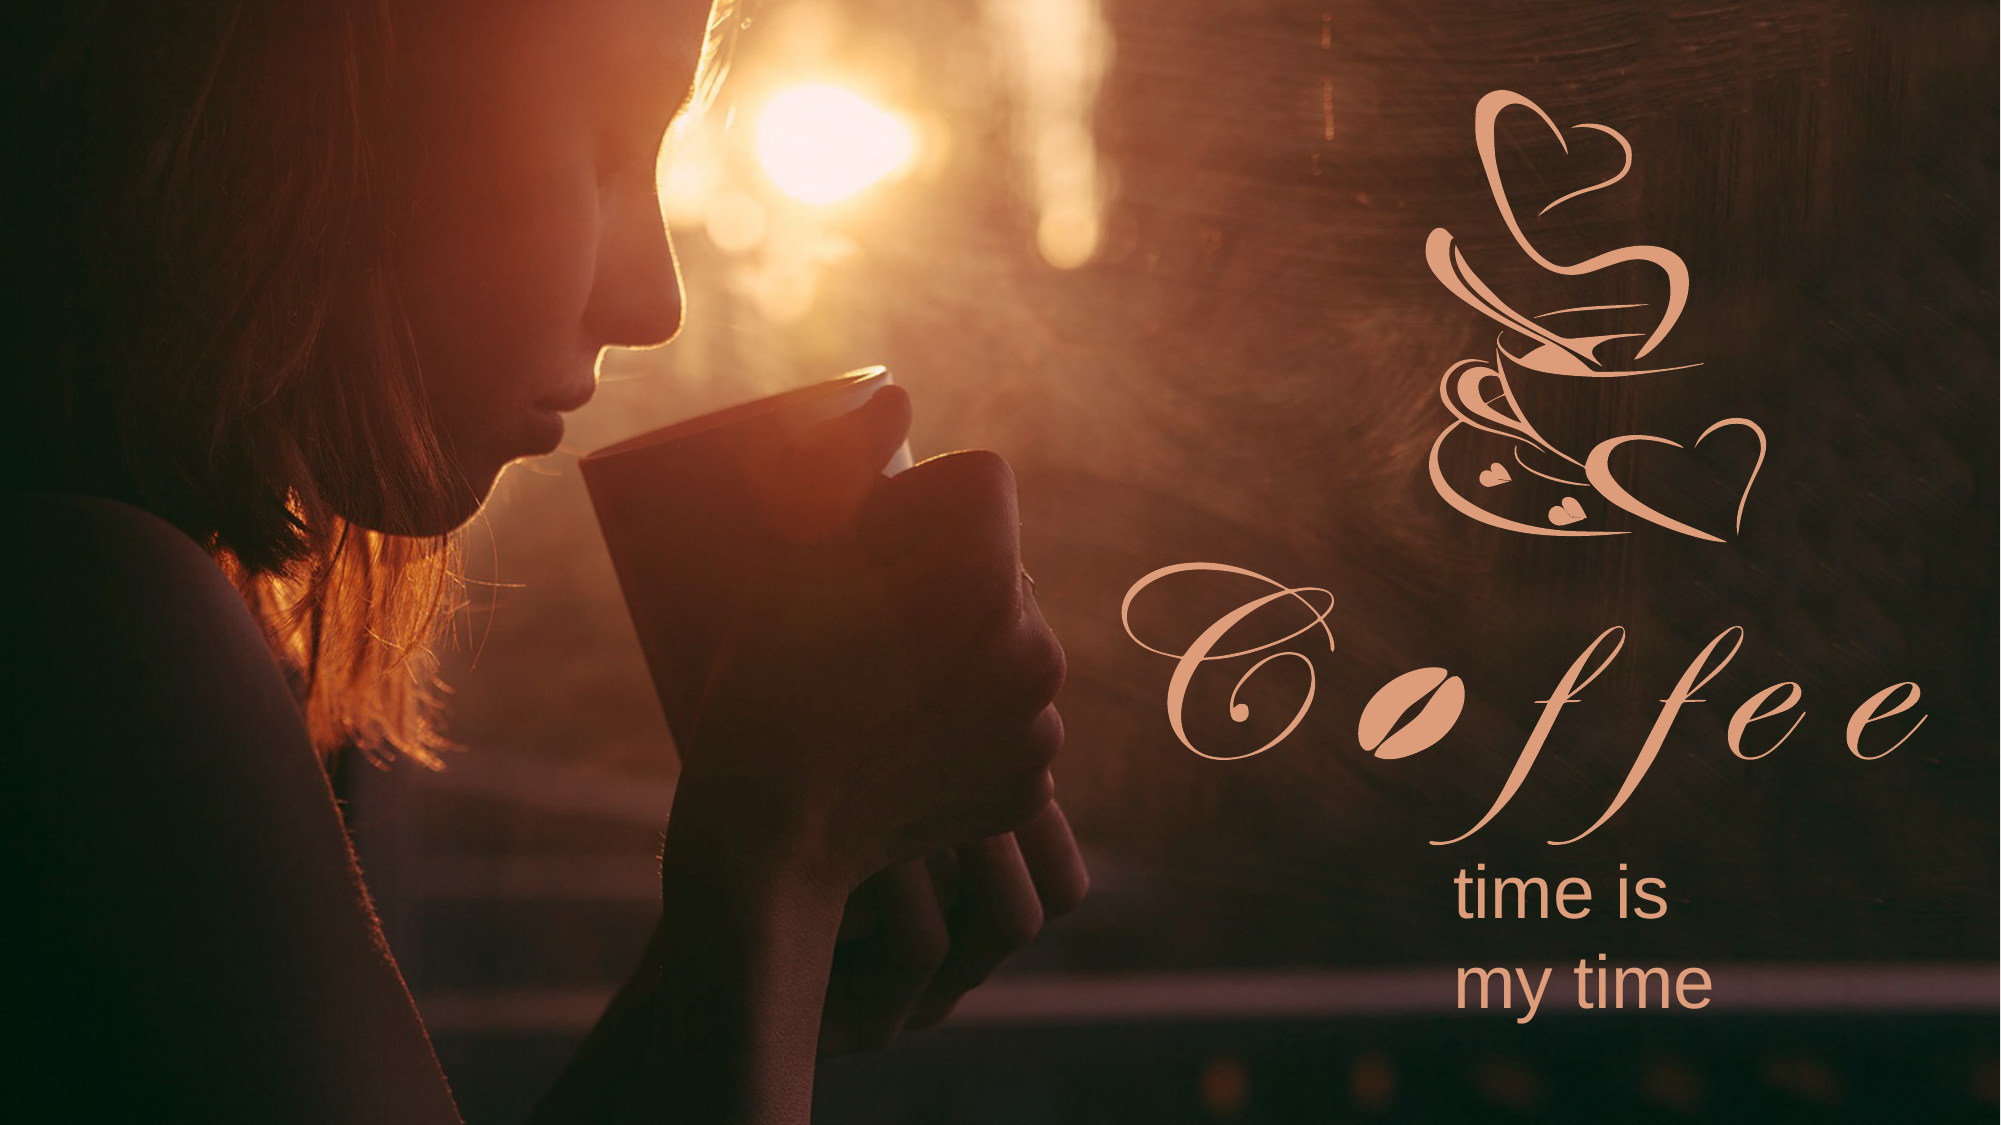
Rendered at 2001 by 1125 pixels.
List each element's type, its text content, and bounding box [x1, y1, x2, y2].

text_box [1121, 562, 1927, 845]
text_box time is my time [1438, 835, 1933, 1031]
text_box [1425, 90, 1766, 543]
picture [0, 0, 2001, 1125]
